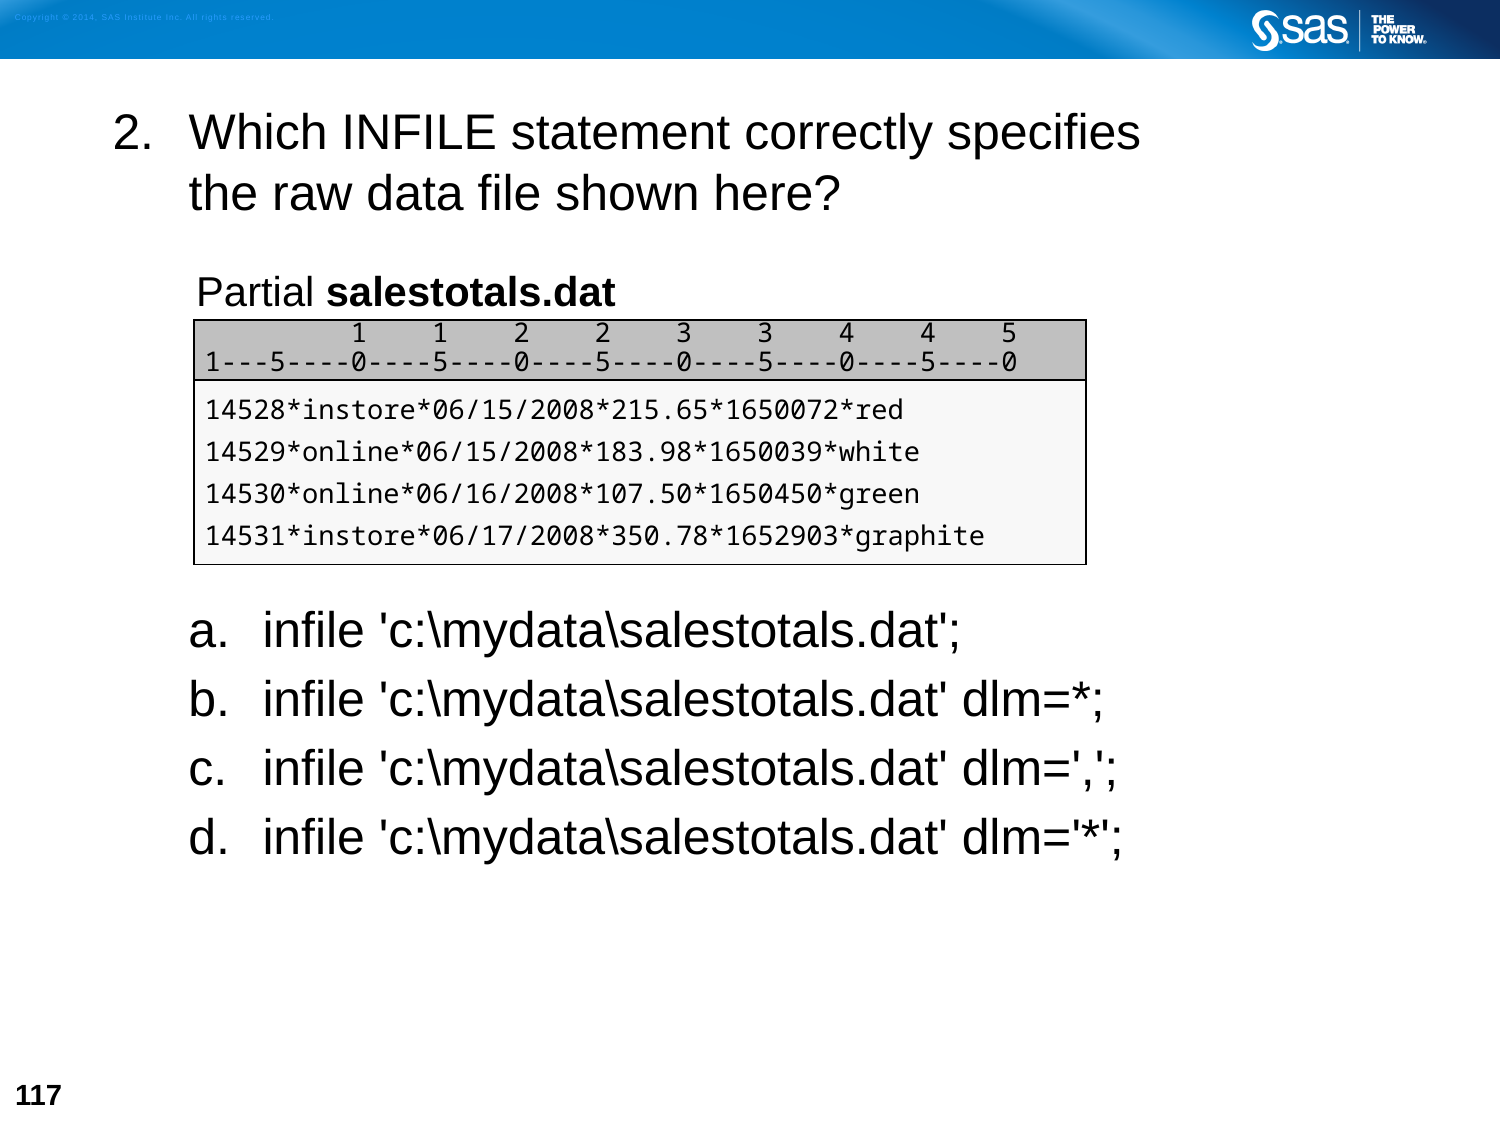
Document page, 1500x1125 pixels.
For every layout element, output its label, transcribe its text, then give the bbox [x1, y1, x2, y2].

table_header 1 1 2 2 3 3 4 4 5 1---5----0----5----0----5----0----5----0----5----0 [195, 321, 1085, 379]
picture [0, 0, 1500, 59]
table_cell 14528*instore*06/15/2008*215.65*1650072*red 14529*online*06/15/2008*183.98*1650039*white 14530*online*06/16/2008*107.50*1650450*green 14531*instore*06/17/2008*350.78*1652903*graphite [195, 381, 1085, 564]
text_box Partial salestotals.dat [176, 245, 636, 335]
list 2. Which INFILE statement correctly specifies the raw data file shown here? infile 'c:\mydata\salestotals.dat'; infile 'c:\mydata\salestotals.dat' dlm=*; infile 'c:\mydata\salestotals.dat' dlm=','; infile 'c:\mydata\salestotals.dat' dlm='*'; [112, 99, 1400, 1013]
